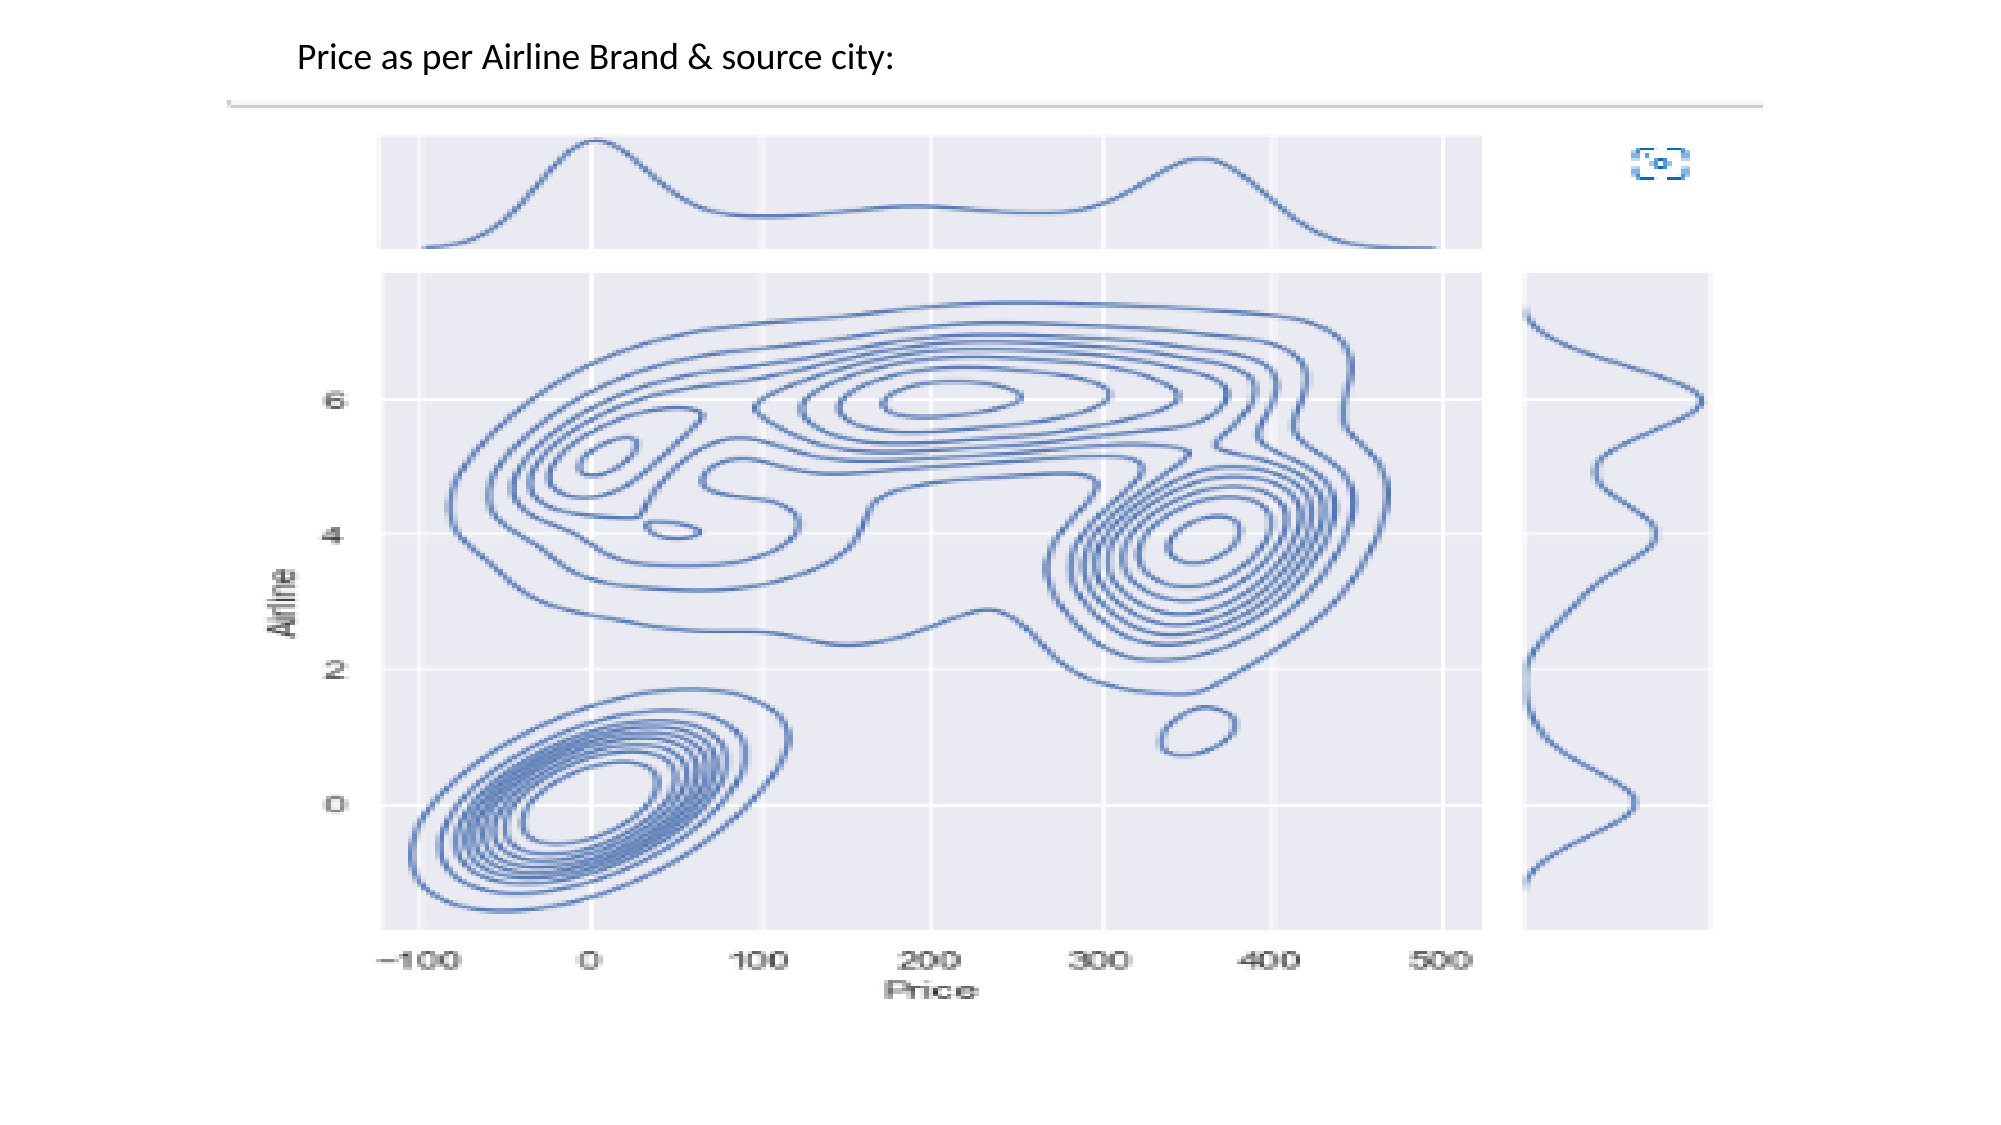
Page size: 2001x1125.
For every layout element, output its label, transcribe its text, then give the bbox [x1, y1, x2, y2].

picture [218, 100, 1763, 1053]
text_box Price as per Airline Brand & source city: [282, 25, 920, 85]
